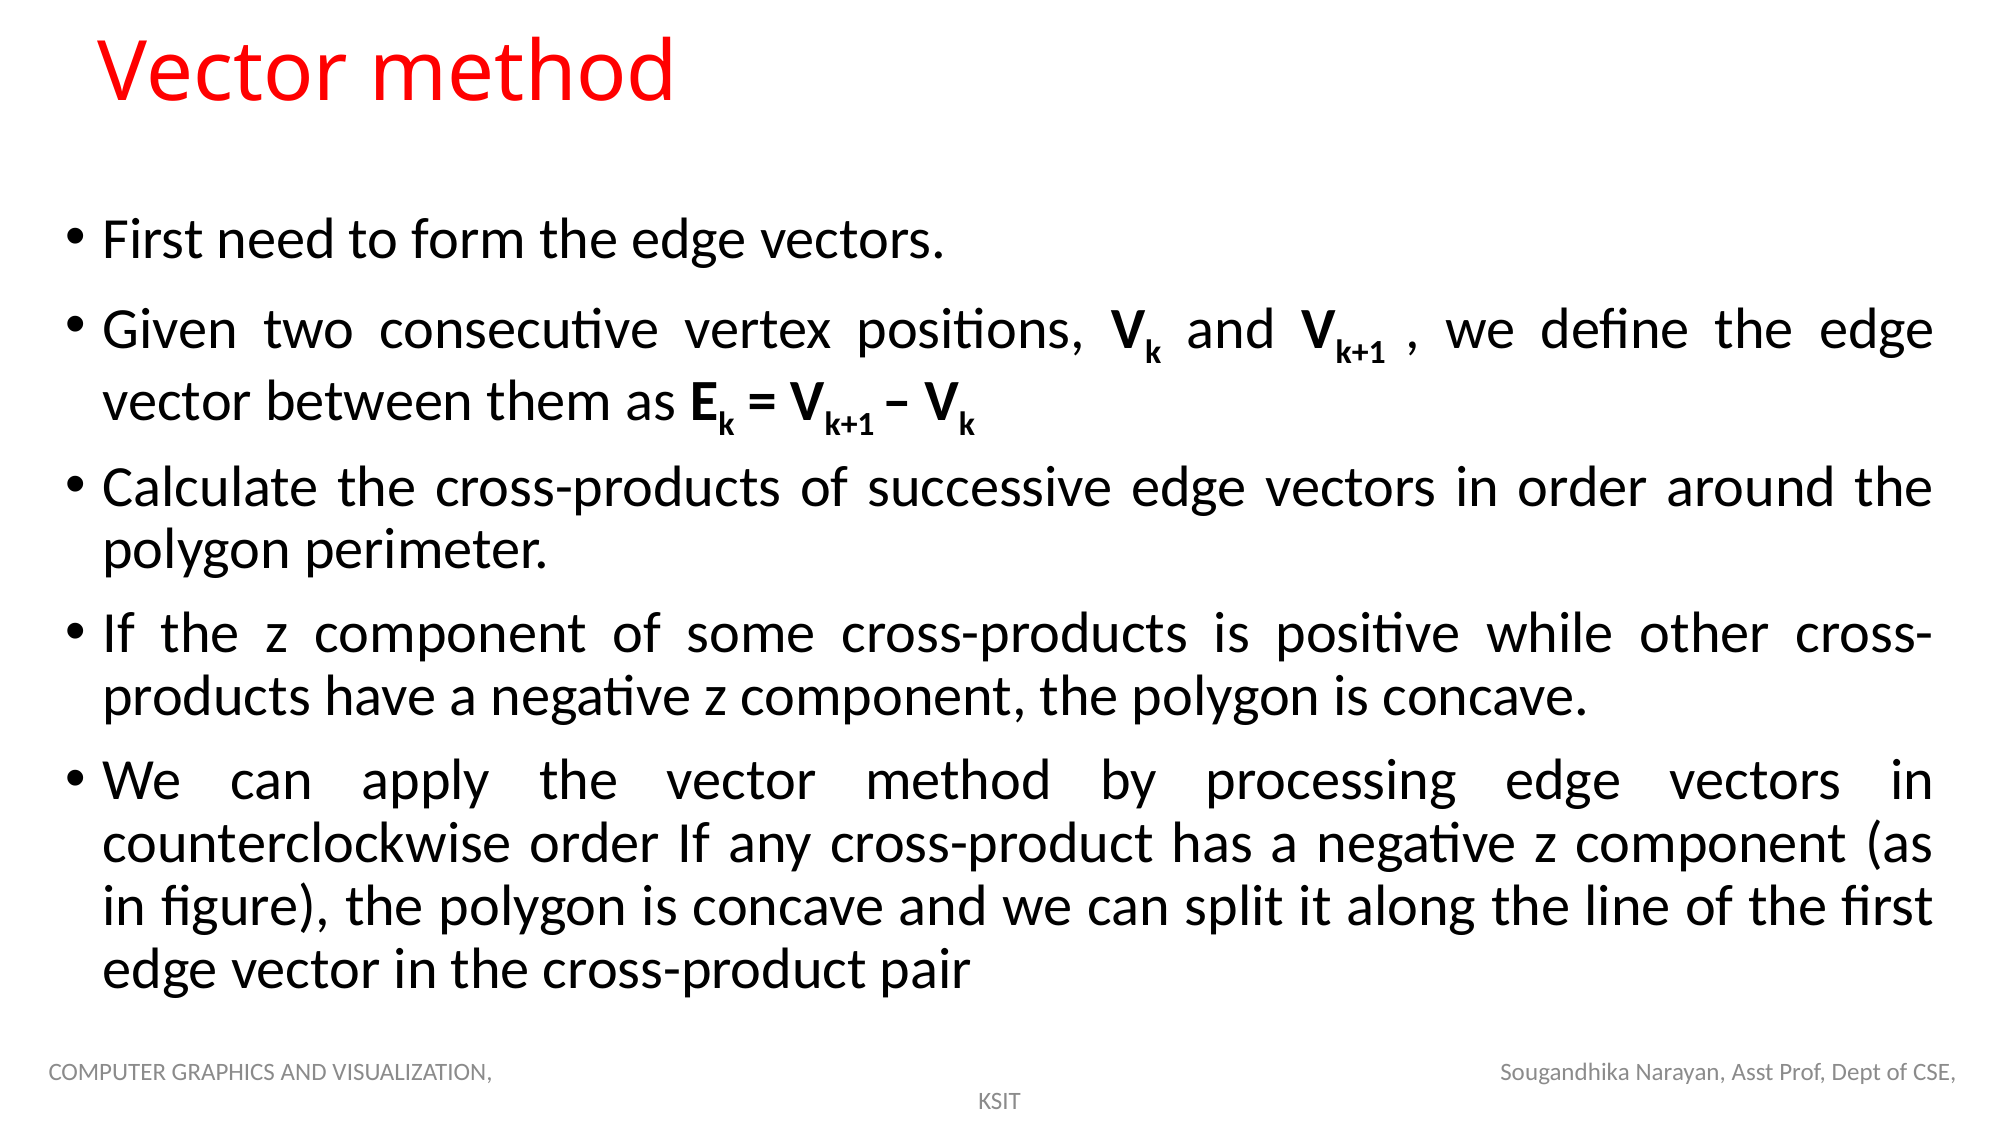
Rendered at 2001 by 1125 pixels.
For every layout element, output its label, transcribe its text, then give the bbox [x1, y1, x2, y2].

footer COMPUTER GRAPHICS AND VISUALIZATION, Sougandhika Narayan, Asst Prof, Dept of CSE, KSIT [10, 1065, 2000, 1105]
list First need to form the edge vectors. Given two consecutive vertex positions, Vk and Vk+1 , we define the edge vector between them as Ek = Vk+1 – Vk Calculate the cross-products of successive edge vectors in order around the polygon perimeter. If the z component of some cross-products is positive while other cross-products have a negative z component, the polygon is concave. We can apply the vector method by processing edge vectors in counterclockwise order If any cross-product has a negative z component (as in figure), the polygon is concave and we can split it along the line of the first edge vector in the cross-product pair [50, 200, 1950, 1065]
title Vector method [82, 20, 1808, 126]
